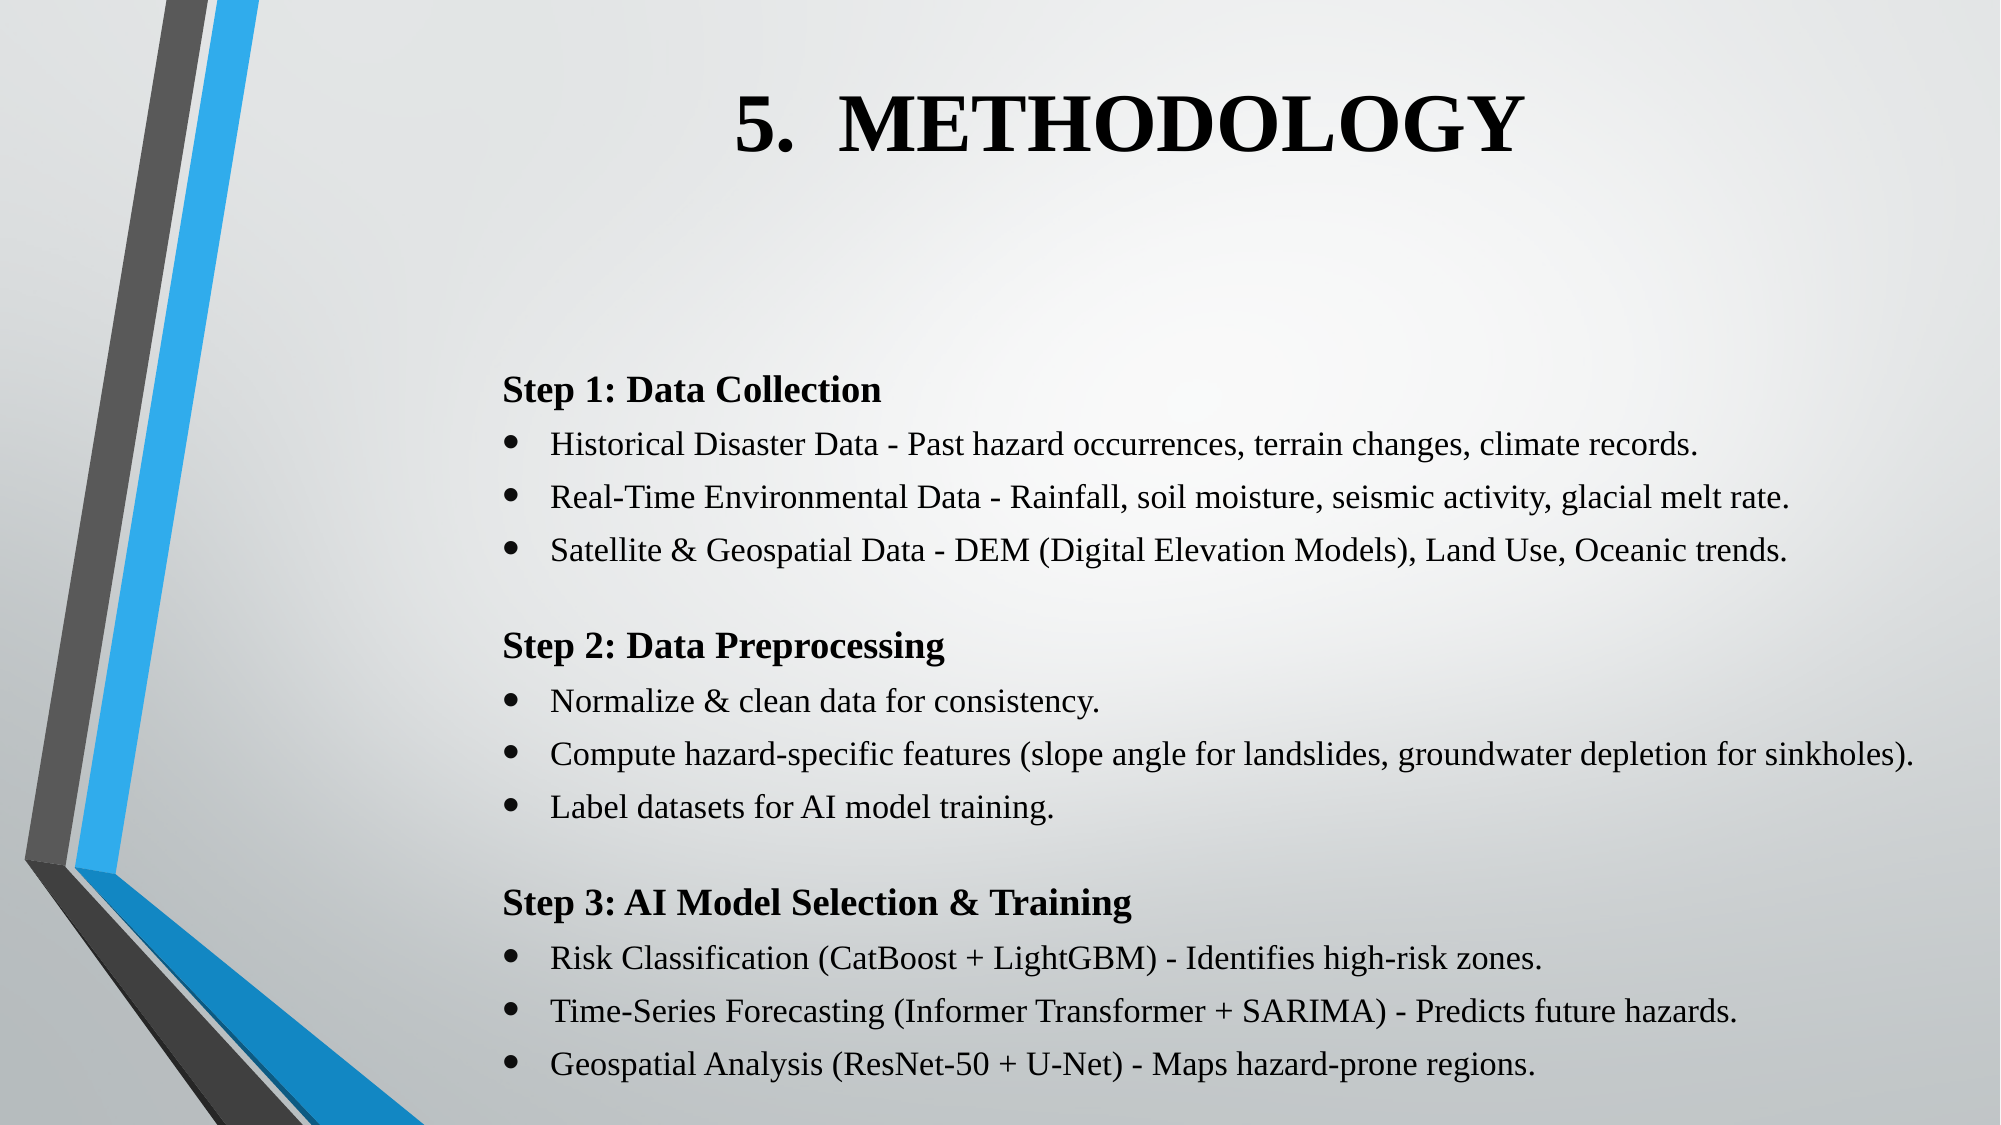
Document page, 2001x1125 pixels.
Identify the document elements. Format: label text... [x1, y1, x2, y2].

title 5. METHODOLOGY [374, 47, 1887, 189]
list Step 1: Data Collection Historical Disaster Data - Past hazard occurrences, terrain changes, climate records. Real-Time Environmental Data - Rainfall, soil moisture, seismic activity, glacial melt rate. Satellite & Geospatial Data - DEM (Digital Elevation Models), Land Use, Oceanic trends. Step 2: Data Preprocessing Normalize & clean data for consistency. Compute hazard-specific features (slope angle for landslides, groundwater depletion for sinkholes). Label datasets for AI model training. Step 3: AI Model Selection & Training Risk Classification (CatBoost + LightGBM) - Identifies high-risk zones. Time-Series Forecasting (Informer Transformer + SARIMA) - Predicts future hazards. Geospatial Analysis (ResNet-50 + U-Net) - Maps hazard-prone regions. [487, 207, 1952, 1115]
